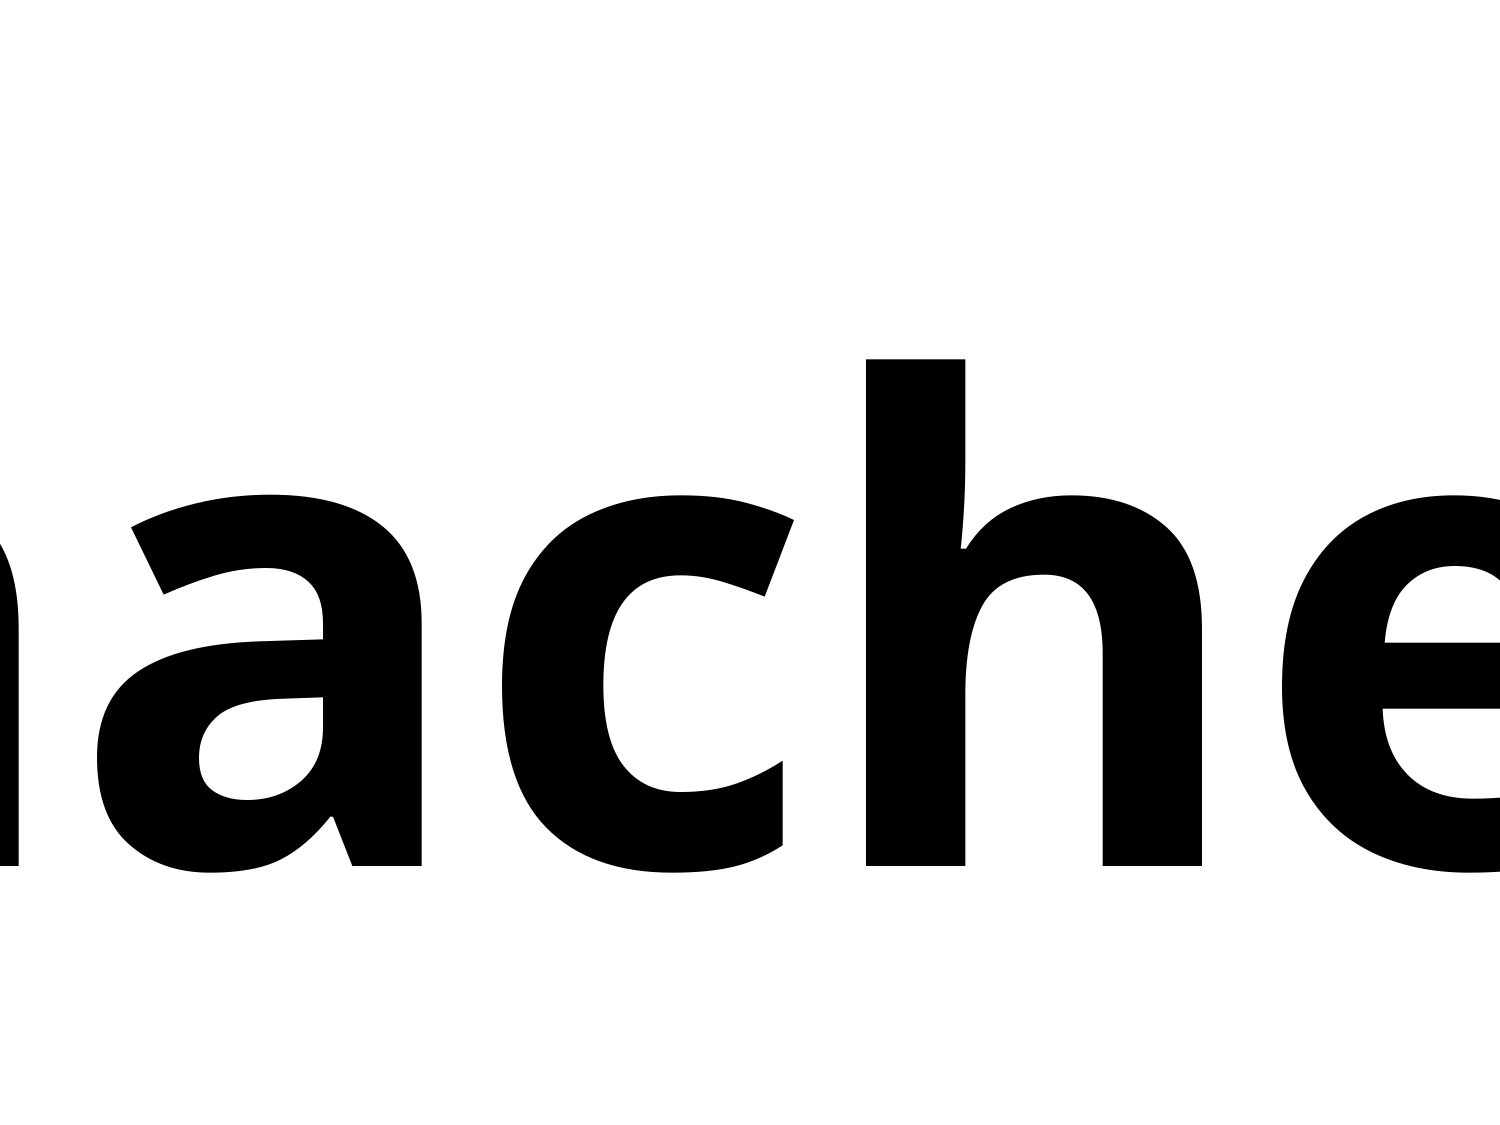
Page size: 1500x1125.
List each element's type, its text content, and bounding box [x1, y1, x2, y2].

text_box machen [74, 149, 1425, 1050]
